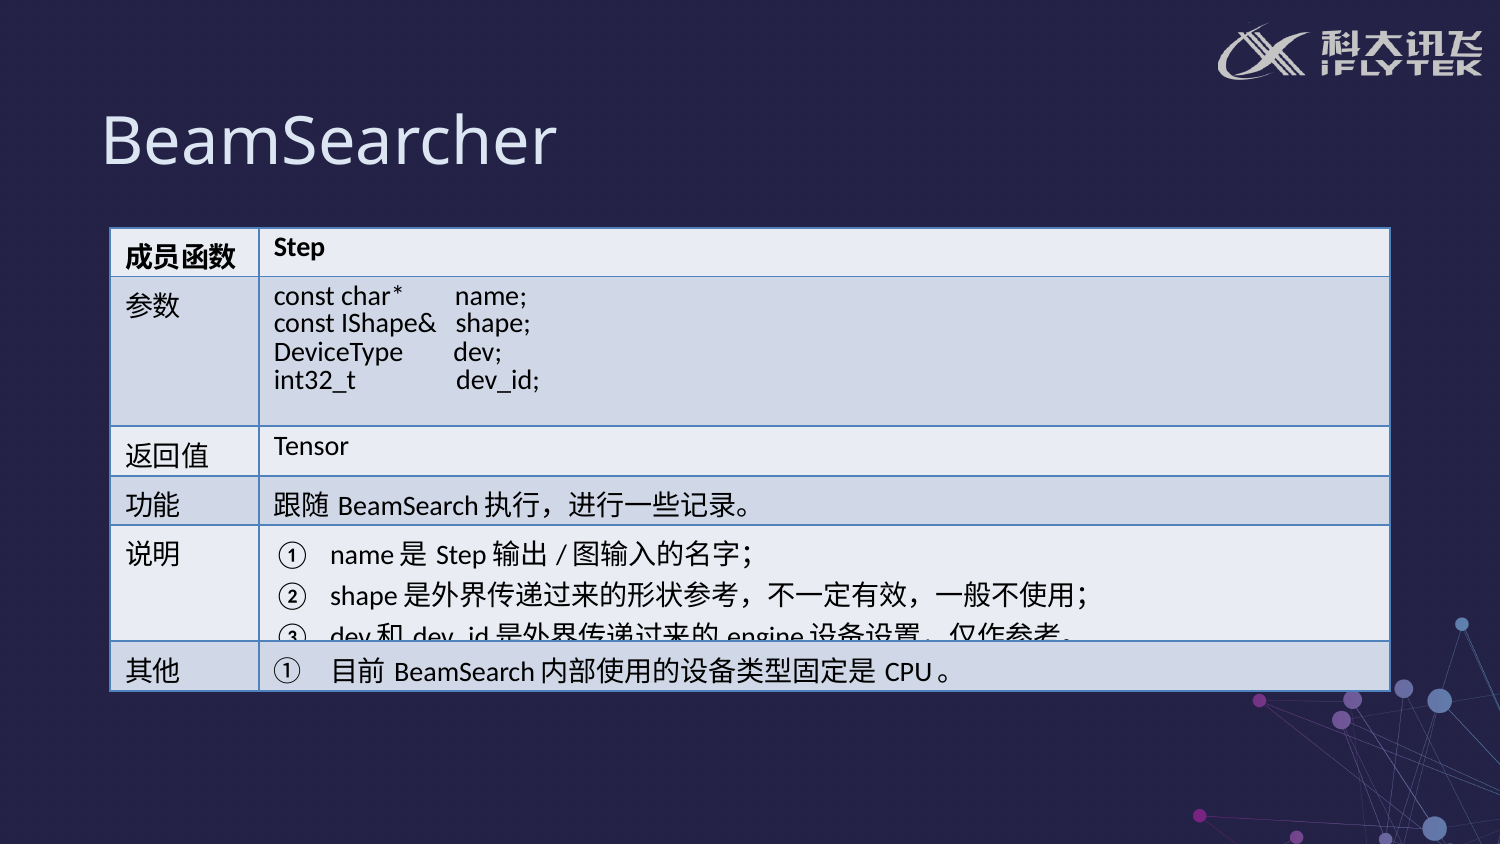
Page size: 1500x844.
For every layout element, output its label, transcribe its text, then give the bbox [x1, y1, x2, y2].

table_cell name是Step输出/图输入的名字； shape是外界传递过来的形状参考，不一定有效，一般不使用； dev和dev_id是外界传递过来的engine设备设置，仅作参考。 [260, 526, 1389, 640]
table_cell 说明 [111, 526, 258, 640]
table_cell 功能 [111, 477, 258, 524]
table_cell 目前BeamSearch内部使用的设备类型固定是CPU。 [260, 642, 1389, 690]
picture [0, 0, 1500, 844]
table_cell 跟随BeamSearch执行，进行一些记录。 [260, 477, 1389, 524]
text_box BeamSearcher [85, 90, 574, 186]
table_cell 参数 [111, 277, 258, 425]
table_cell Tensor [260, 427, 1389, 475]
table_cell 返回值 [111, 427, 258, 475]
table_cell 其他 [111, 642, 258, 690]
table_header 成员函数 [111, 229, 258, 276]
table_header Step [260, 229, 1389, 276]
table_cell const char* name; const IShape& shape; DeviceType dev; int32_t dev_id; [260, 277, 1389, 425]
